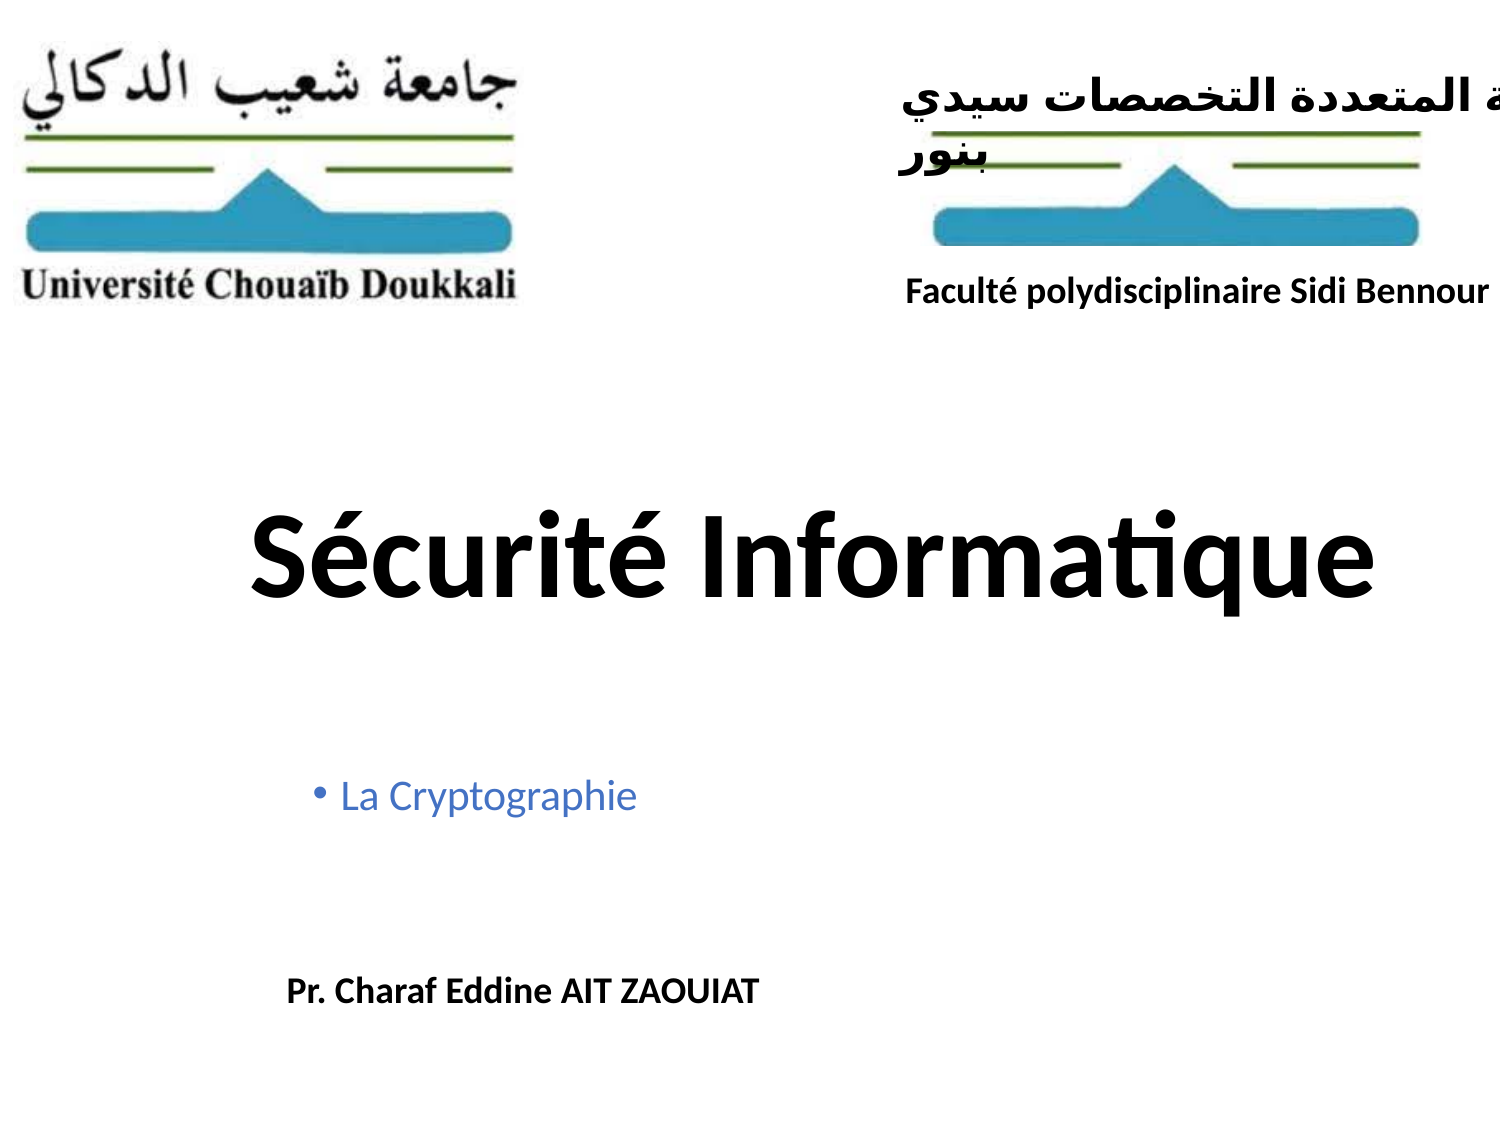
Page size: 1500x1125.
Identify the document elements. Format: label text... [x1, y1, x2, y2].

text_box Pr. Charaf Eddine AIT ZAOUIAT [271, 958, 775, 1019]
subtitle La Cryptographie [69, 742, 1383, 1125]
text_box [13, 41, 1500, 632]
